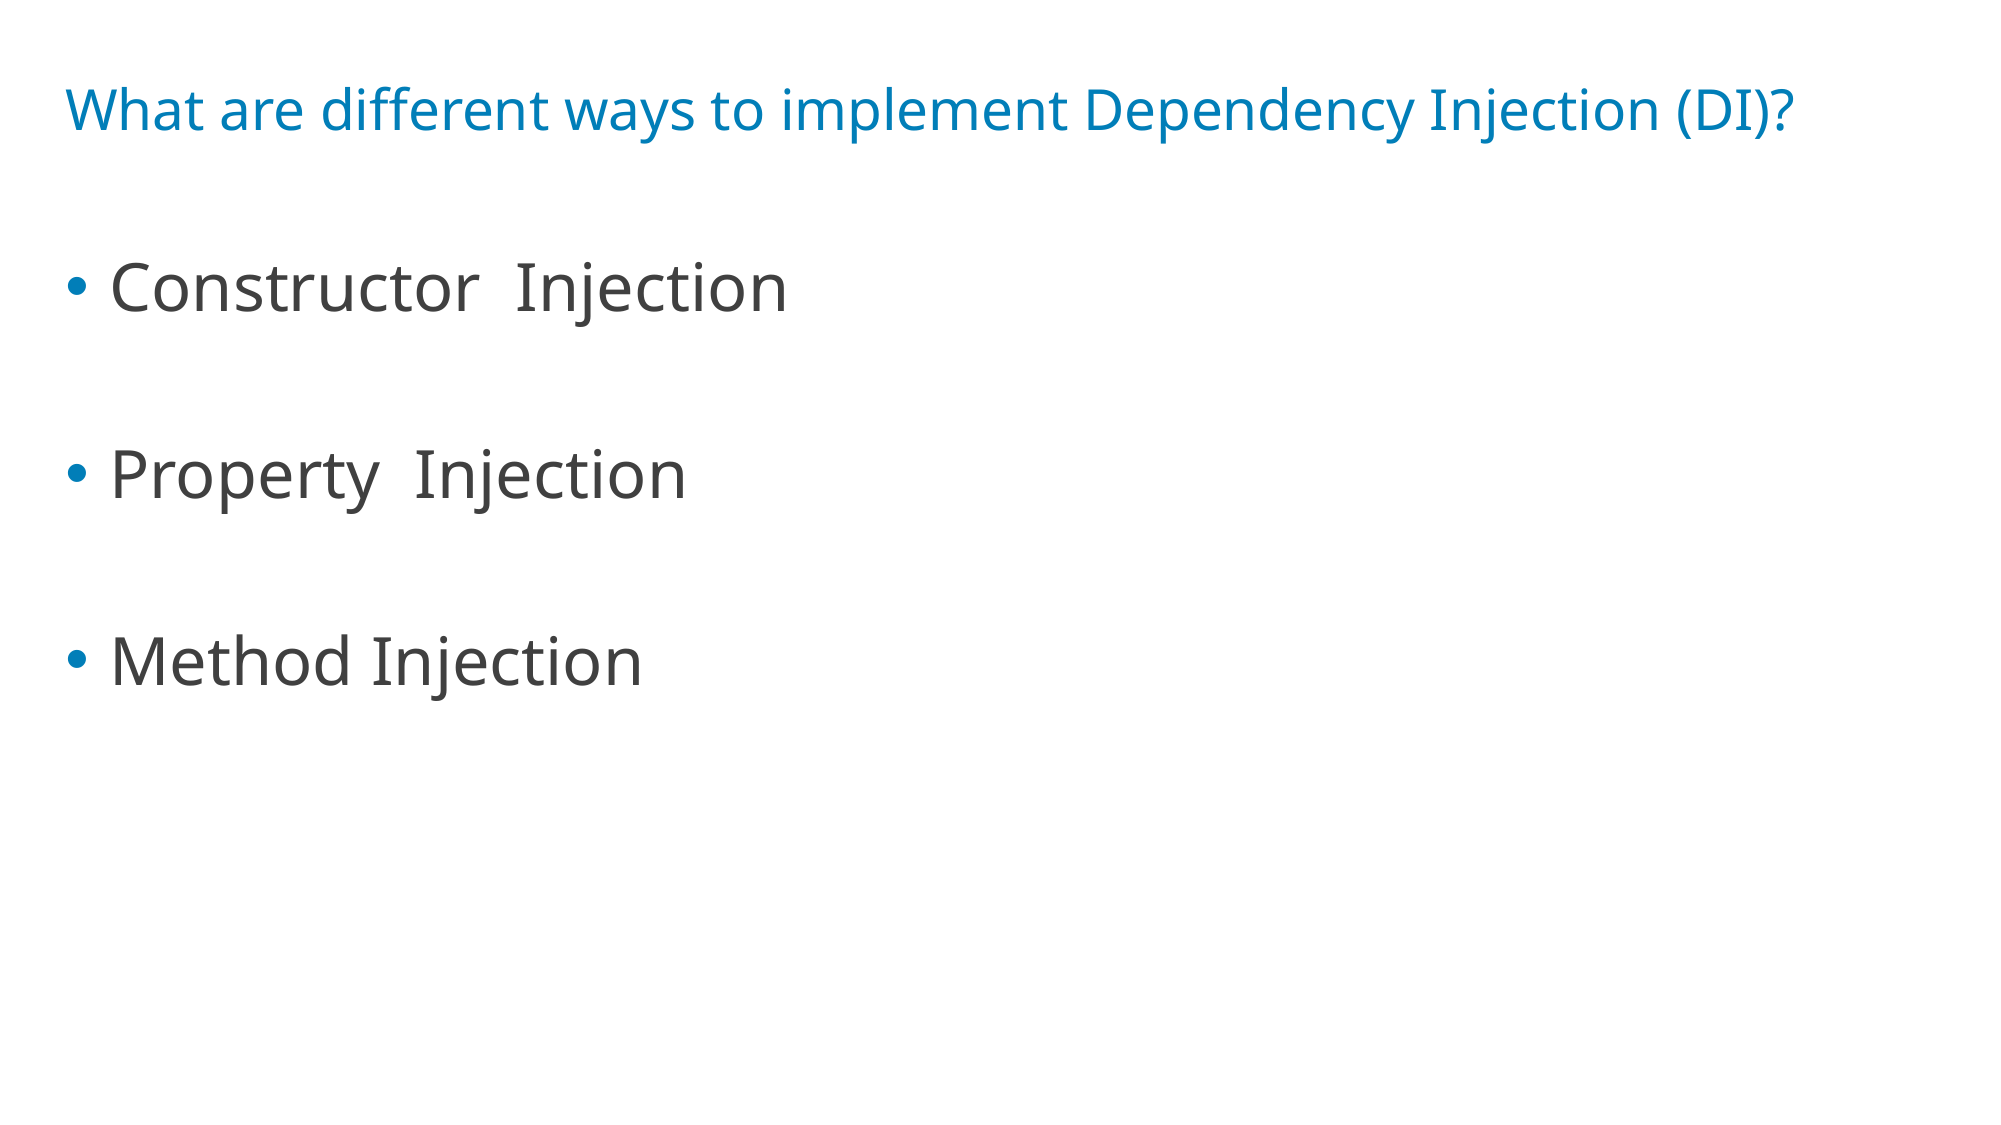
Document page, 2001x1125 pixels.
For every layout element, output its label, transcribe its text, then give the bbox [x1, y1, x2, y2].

list Constructor Injection Property Injection Method Injection [50, 237, 1851, 980]
title What are different ways to implement Dependency Injection (DI)? [50, 32, 1851, 183]
